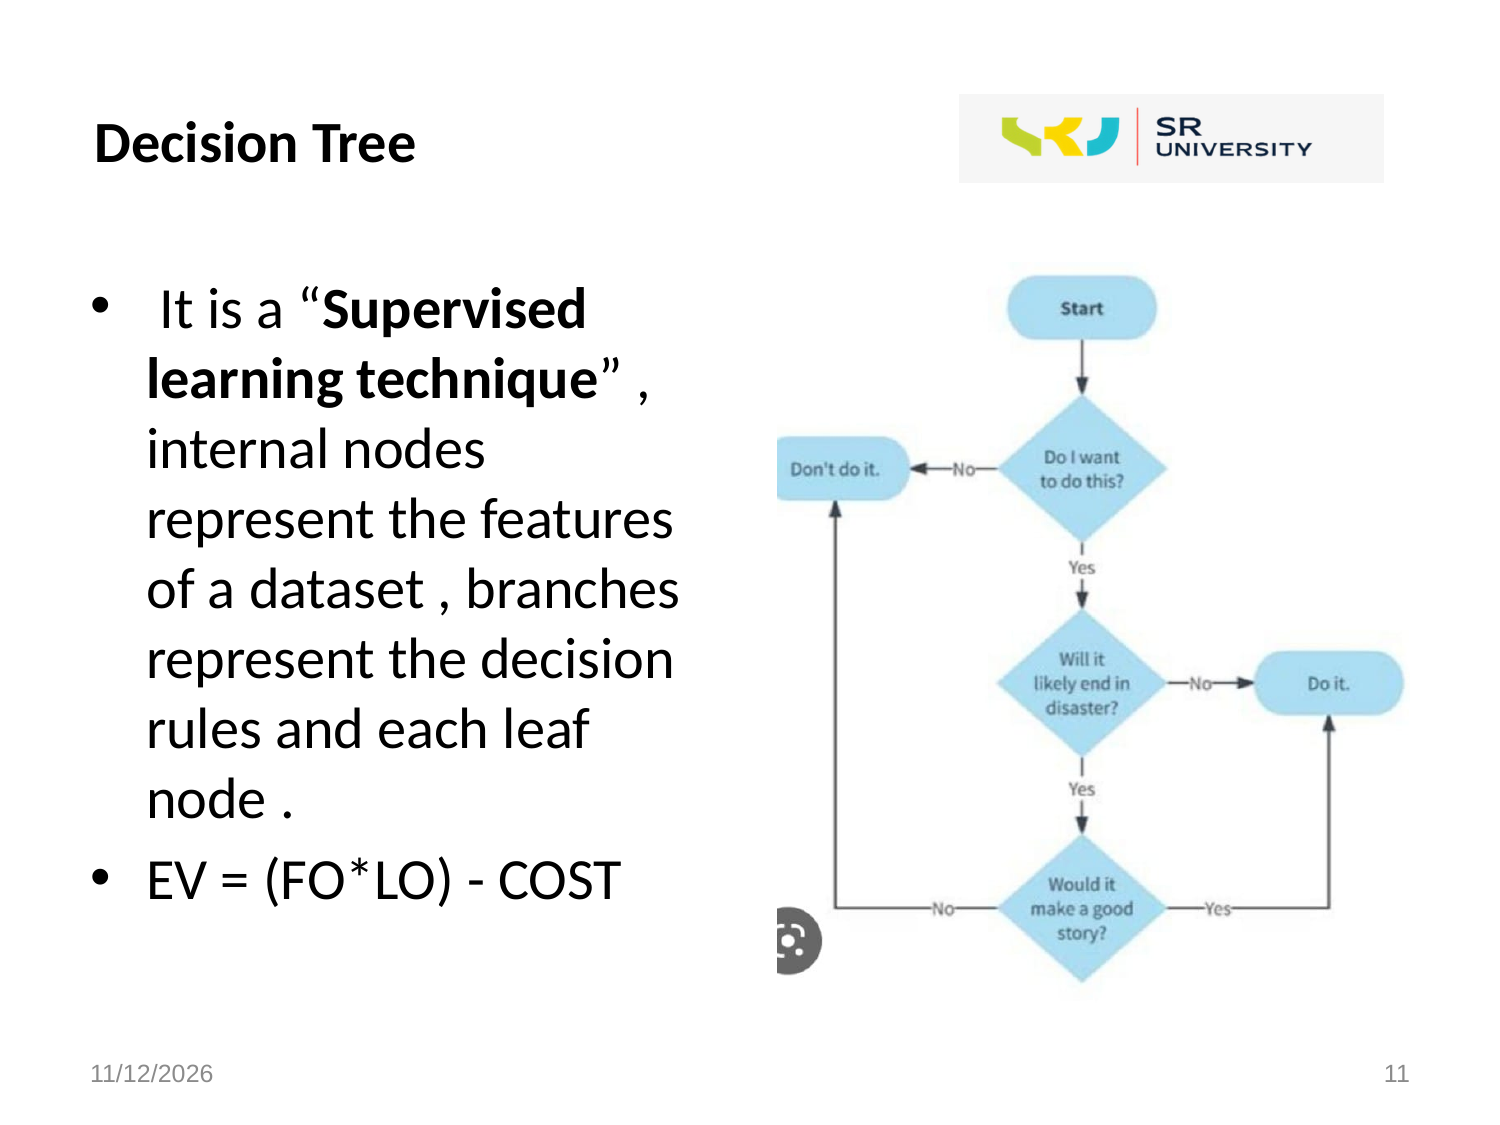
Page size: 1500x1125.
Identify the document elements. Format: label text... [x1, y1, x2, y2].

title Decision Tree [75, 45, 437, 233]
list It is a “Supervised learning technique” , internal nodes represent the features of a dataset , branches represent the decision rules and each leaf node . EV = (FO*LO) - COST [75, 262, 738, 1005]
picture [959, 94, 1384, 184]
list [777, 262, 1410, 1006]
slide_number 11 [1074, 1042, 1425, 1103]
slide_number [75, 1042, 425, 1103]
